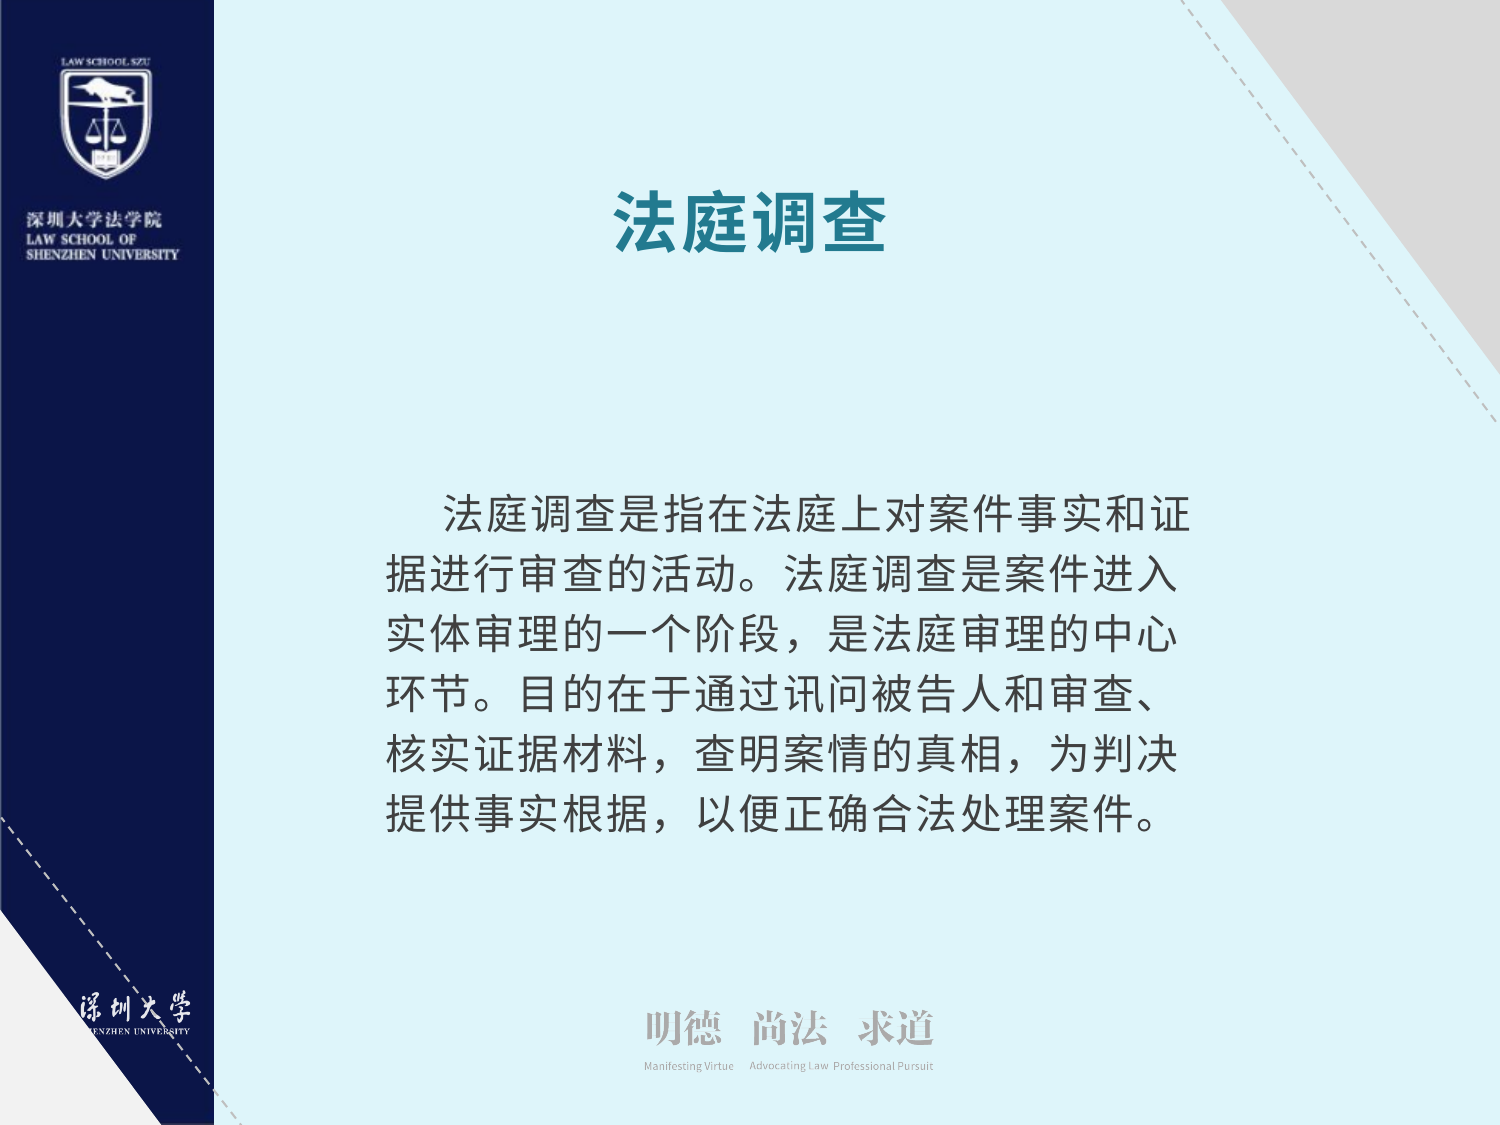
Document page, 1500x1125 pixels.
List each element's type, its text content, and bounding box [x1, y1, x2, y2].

picture [0, 0, 416, 1125]
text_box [1180, 0, 1497, 423]
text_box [0, 816, 246, 1125]
text_box 法庭调查是指在法庭上对案件事实和证据进行审查的活动。法庭调查是案件进入实体审理的一个阶段，是法庭审理的中心环节。目的在于通过讯问被告人和审查、核实证据材料，查明案情的真相，为判决提供事实根据，以便正确合法处理案件。 [377, 406, 1221, 910]
picture [597, 910, 969, 1125]
text_box 法庭调查 [74, 178, 1175, 272]
